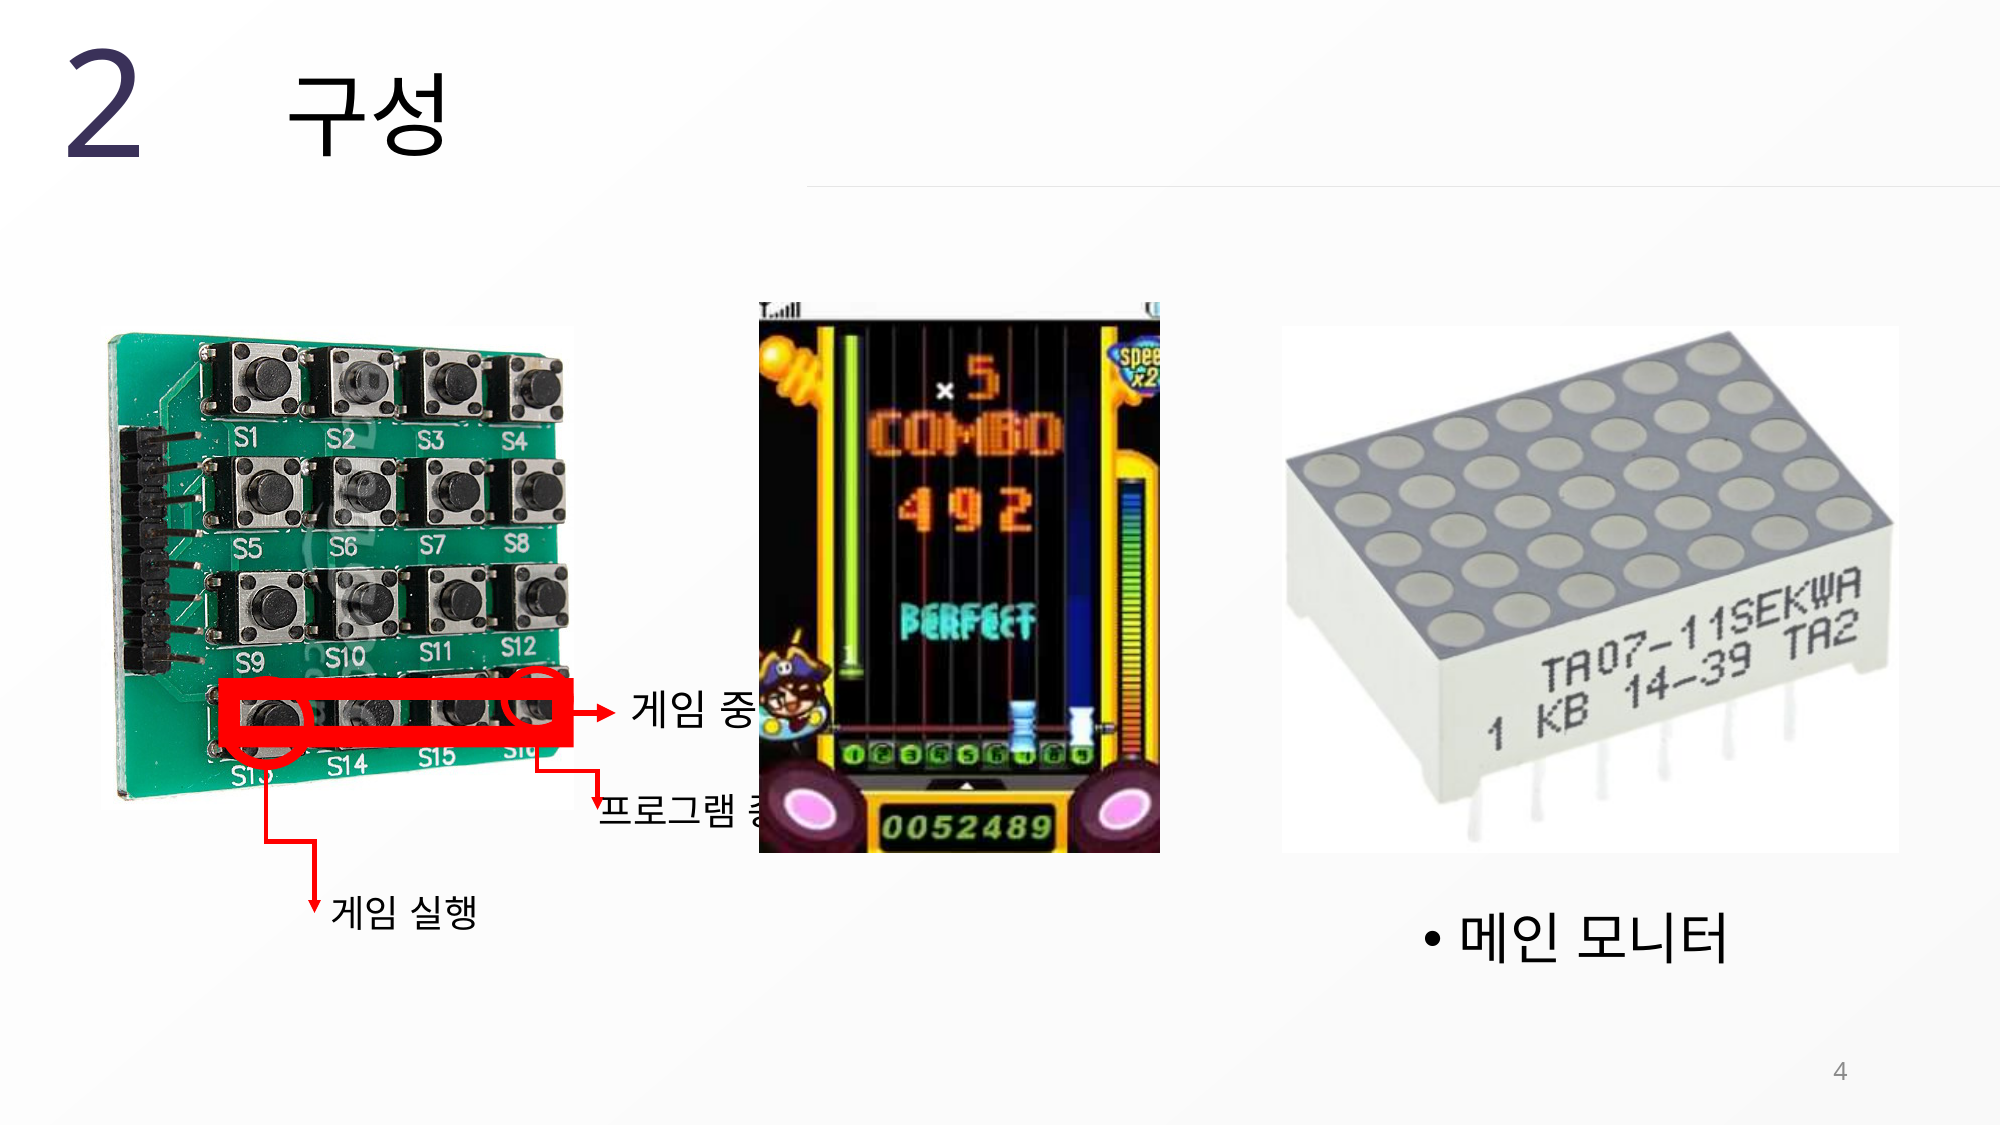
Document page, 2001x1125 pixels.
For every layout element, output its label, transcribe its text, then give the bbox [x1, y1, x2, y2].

text_box 2 [47, 0, 173, 195]
text_box 프로그램 종료 [583, 780, 759, 841]
text_box 게임 실행 [315, 882, 538, 943]
text_box 구성 [101, 30, 639, 210]
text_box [528, 740, 606, 802]
picture [759, 302, 1160, 853]
text_box 게임 중 키 입력 [615, 676, 759, 741]
slide_number 4 [1412, 1042, 1863, 1103]
picture [101, 326, 574, 810]
picture [1282, 326, 1899, 853]
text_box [219, 817, 362, 866]
list 메인 모니터 [1407, 904, 1800, 980]
